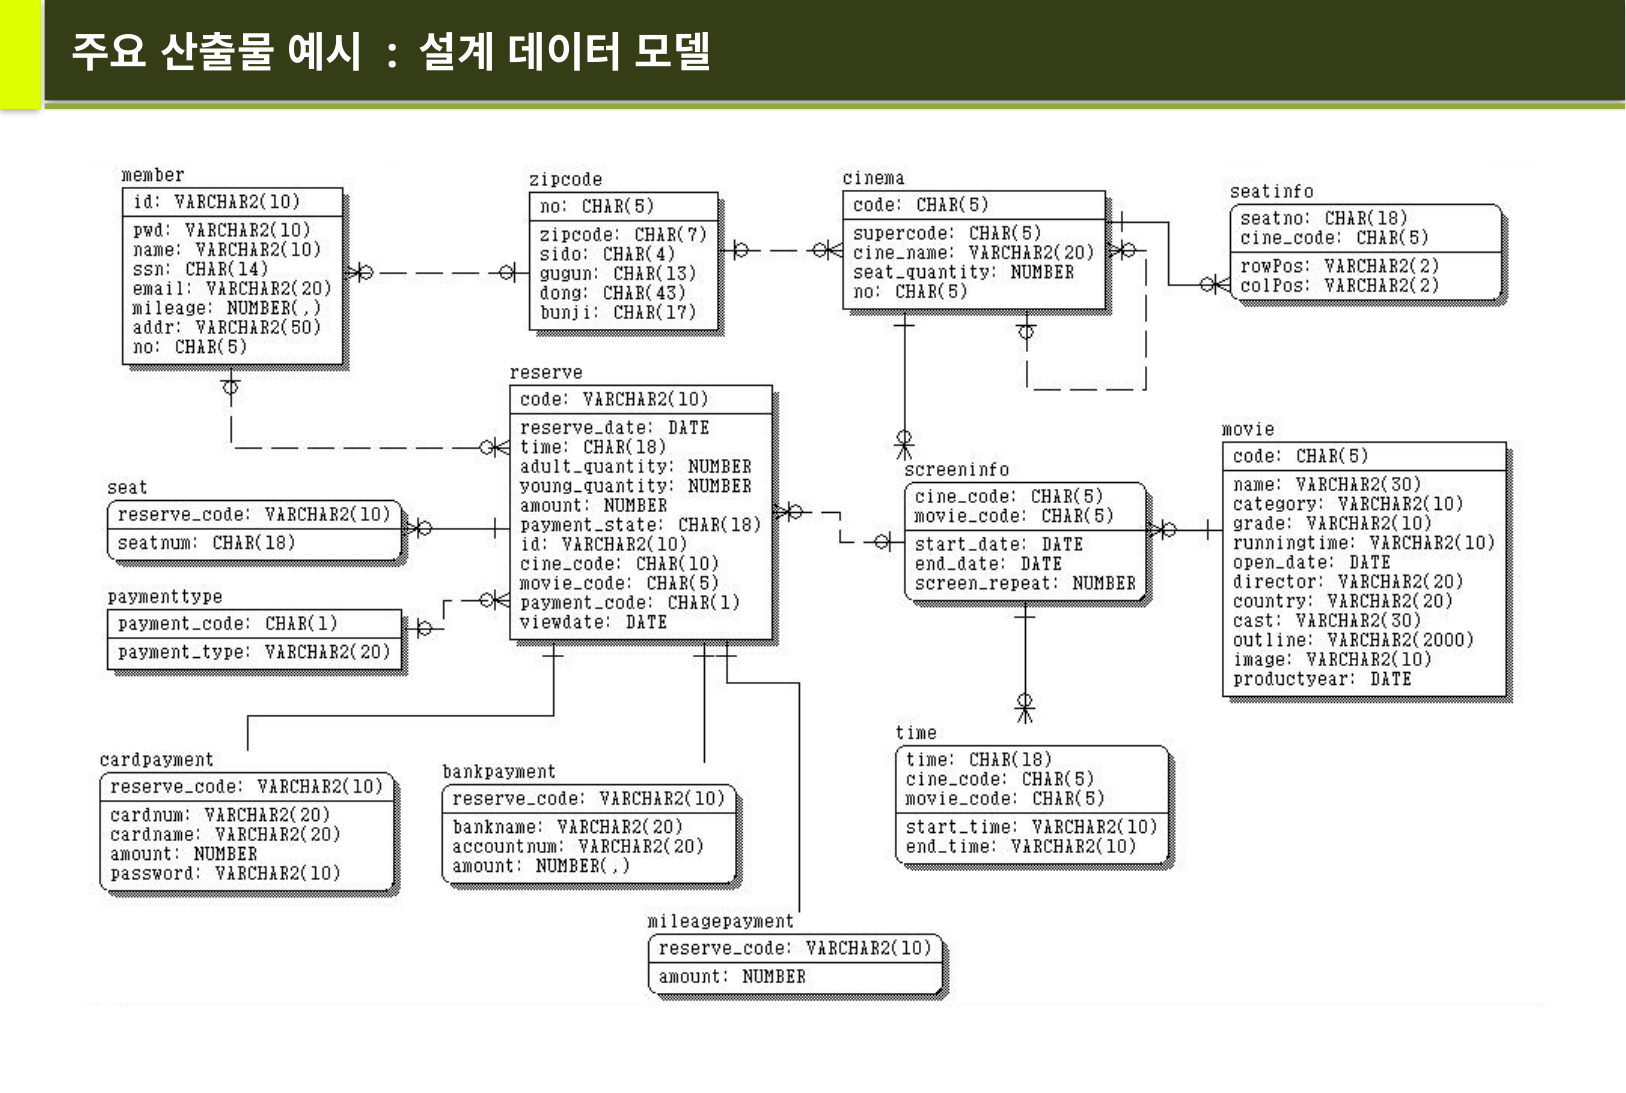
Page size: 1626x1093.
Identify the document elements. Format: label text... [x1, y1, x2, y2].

title 주요 산출물 예시 : 설계 데이터 모델 [56, 0, 1604, 103]
picture [79, 156, 1557, 1008]
